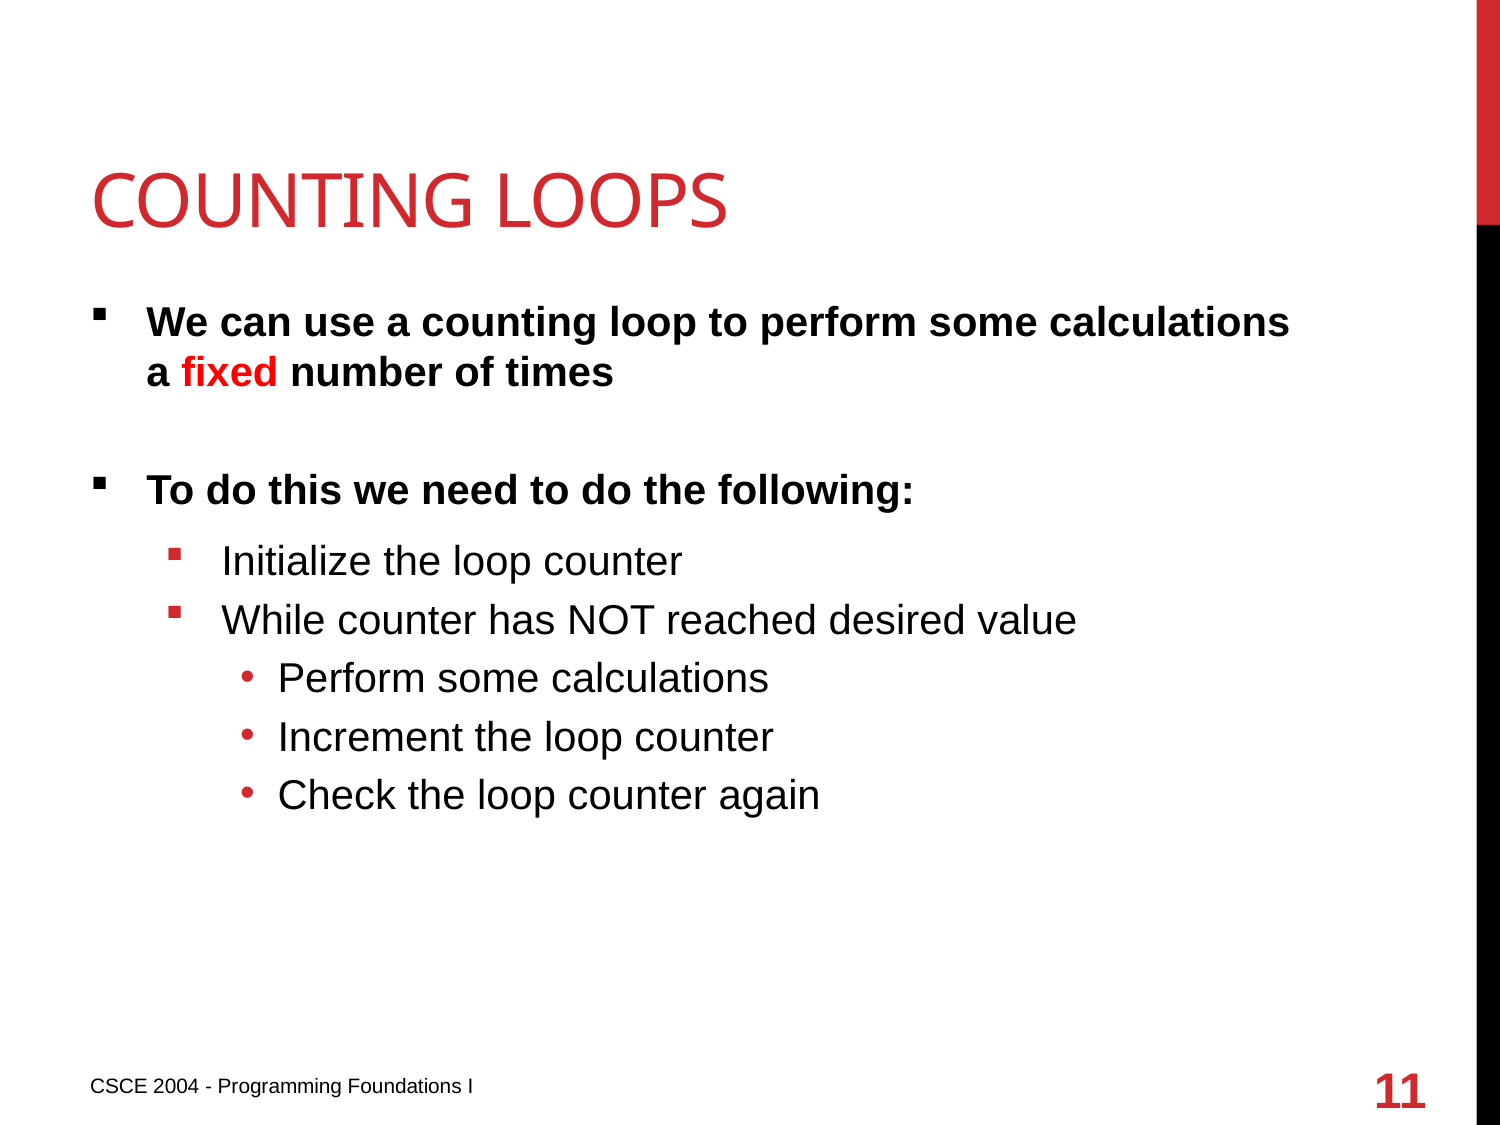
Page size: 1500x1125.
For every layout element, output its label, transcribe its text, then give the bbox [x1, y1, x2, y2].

title Counting loops [75, 25, 1025, 250]
footer CSCE 2004 - Programming Foundations I [75, 1065, 638, 1112]
list We can use a counting loop to perform some calculations a fixed number of times To do this we need to do the following: Initialize the loop counter While counter has NOT reached desired value Perform some calculations Increment the loop counter Check the loop counter again [75, 287, 1325, 1005]
slide_number 11 [1358, 1058, 1471, 1119]
